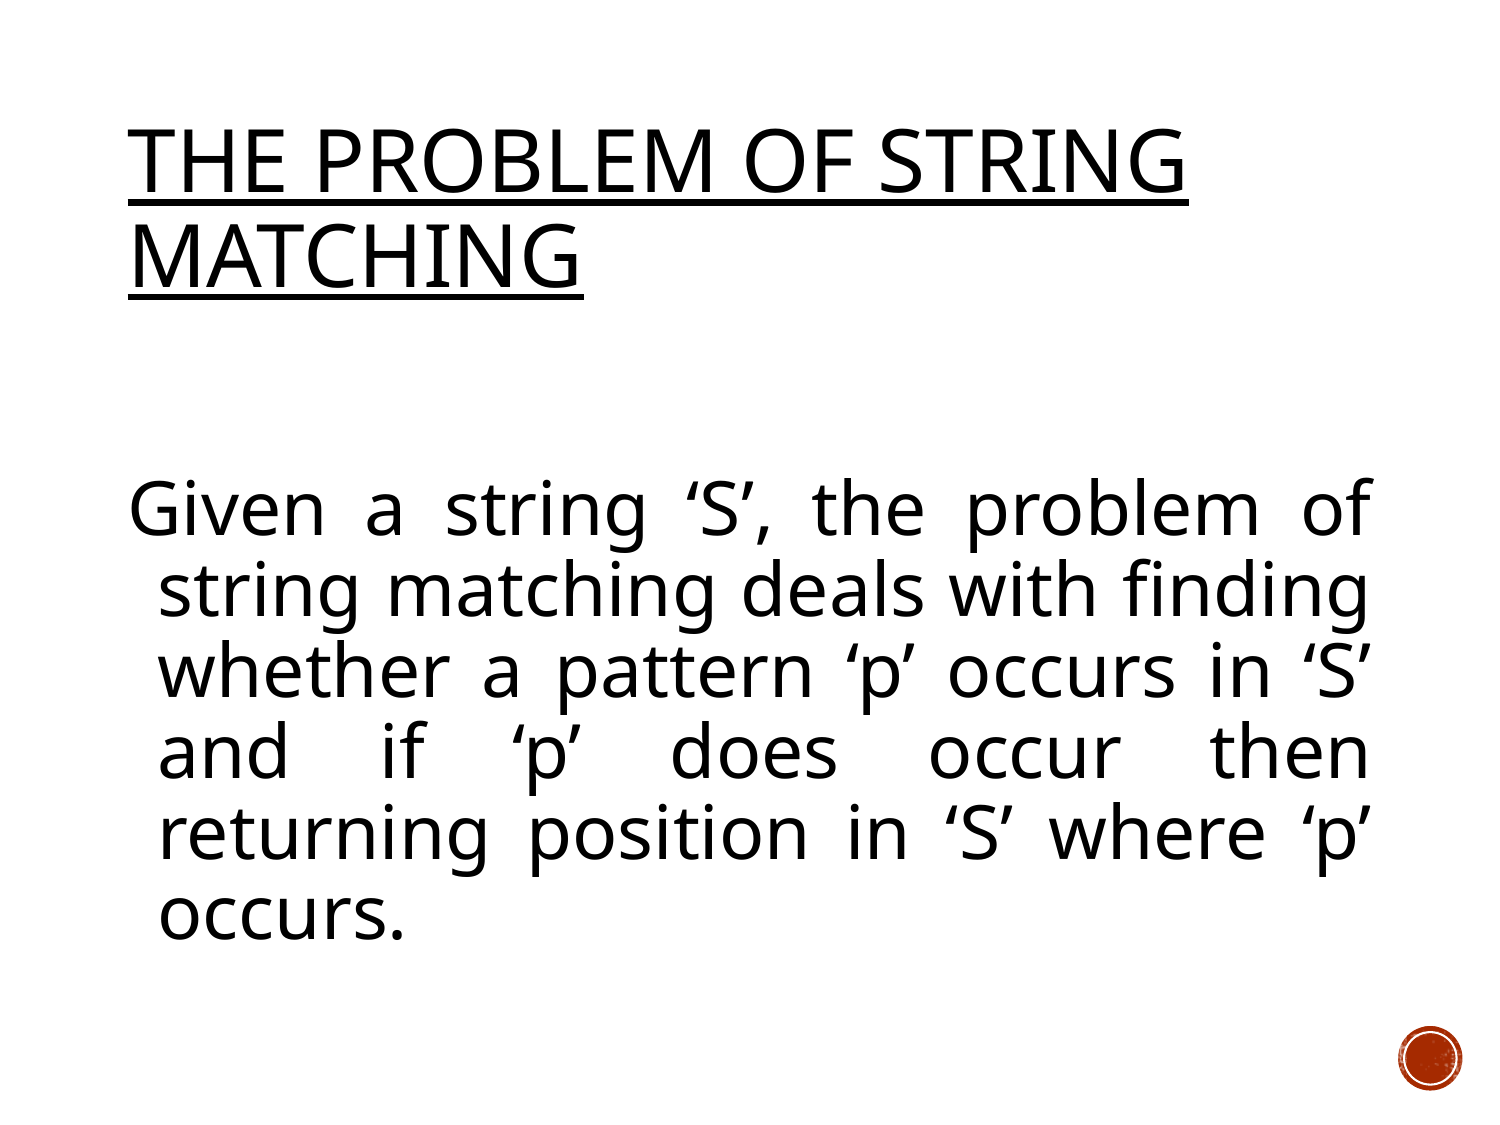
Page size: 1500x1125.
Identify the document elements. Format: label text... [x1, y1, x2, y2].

list Given a string ‘S’, the problem of string matching deals with finding whether a pattern ‘p’ occurs in ‘S’ and if ‘p’ does occur then returning position in ‘S’ where ‘p’ occurs. [112, 348, 1388, 1013]
title The problem of String Matching [112, 79, 1388, 344]
